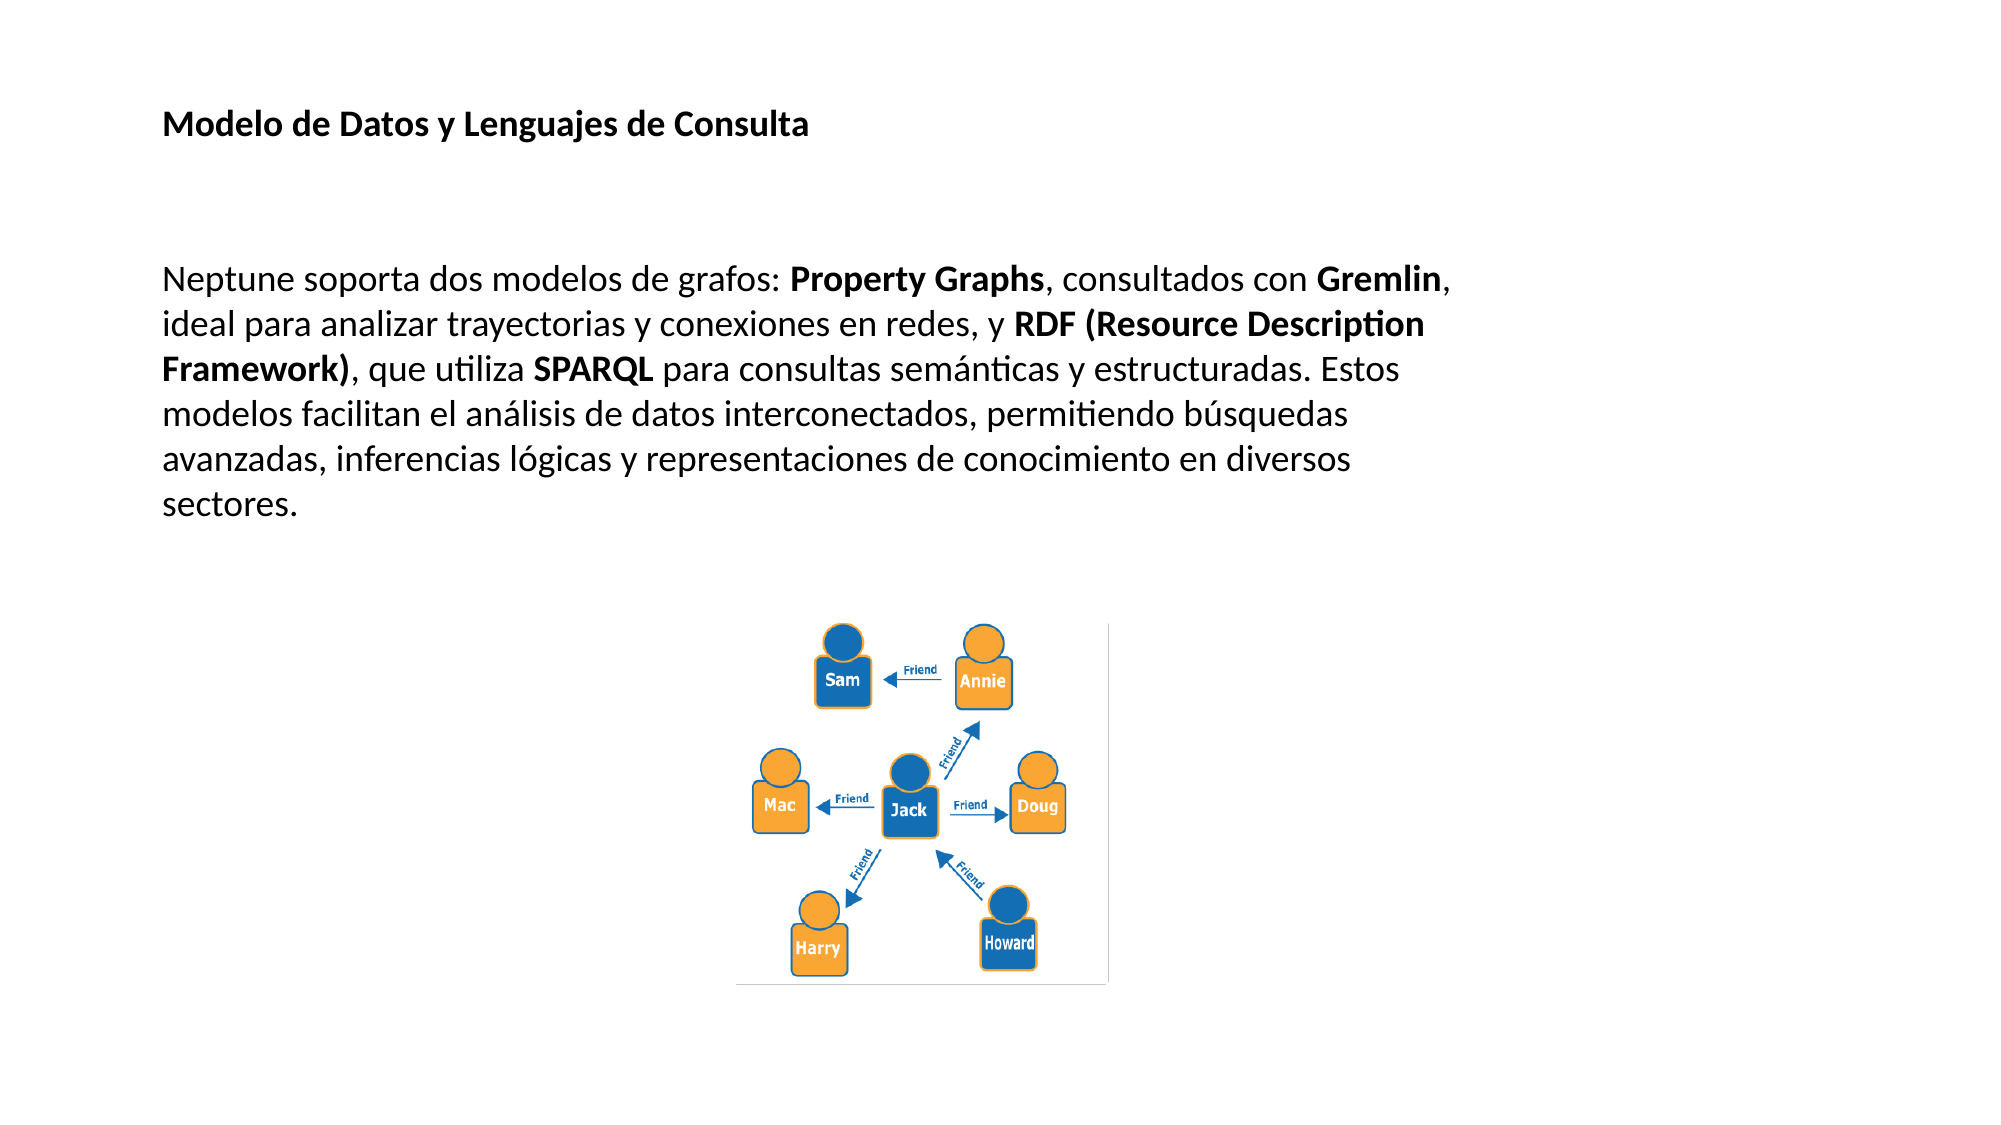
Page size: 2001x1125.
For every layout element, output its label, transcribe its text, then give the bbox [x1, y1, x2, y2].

picture [671, 584, 1126, 1002]
text_box Modelo de Datos y Lenguajes de Consulta [147, 91, 954, 196]
text_box Neptune soporta dos modelos de grafos: Property Graphs, consultados con Gremlin, ideal para analizar trayectorias y conexiones en redes, y RDF (Resource Description Framework), que utiliza SPARQL para consultas semánticas y estructuradas. Estos modelos facilitan el análisis de datos interconectados, permitiendo búsquedas avanzadas, inferencias lógicas y representaciones de conocimiento en diversos sectores. [147, 247, 1500, 532]
